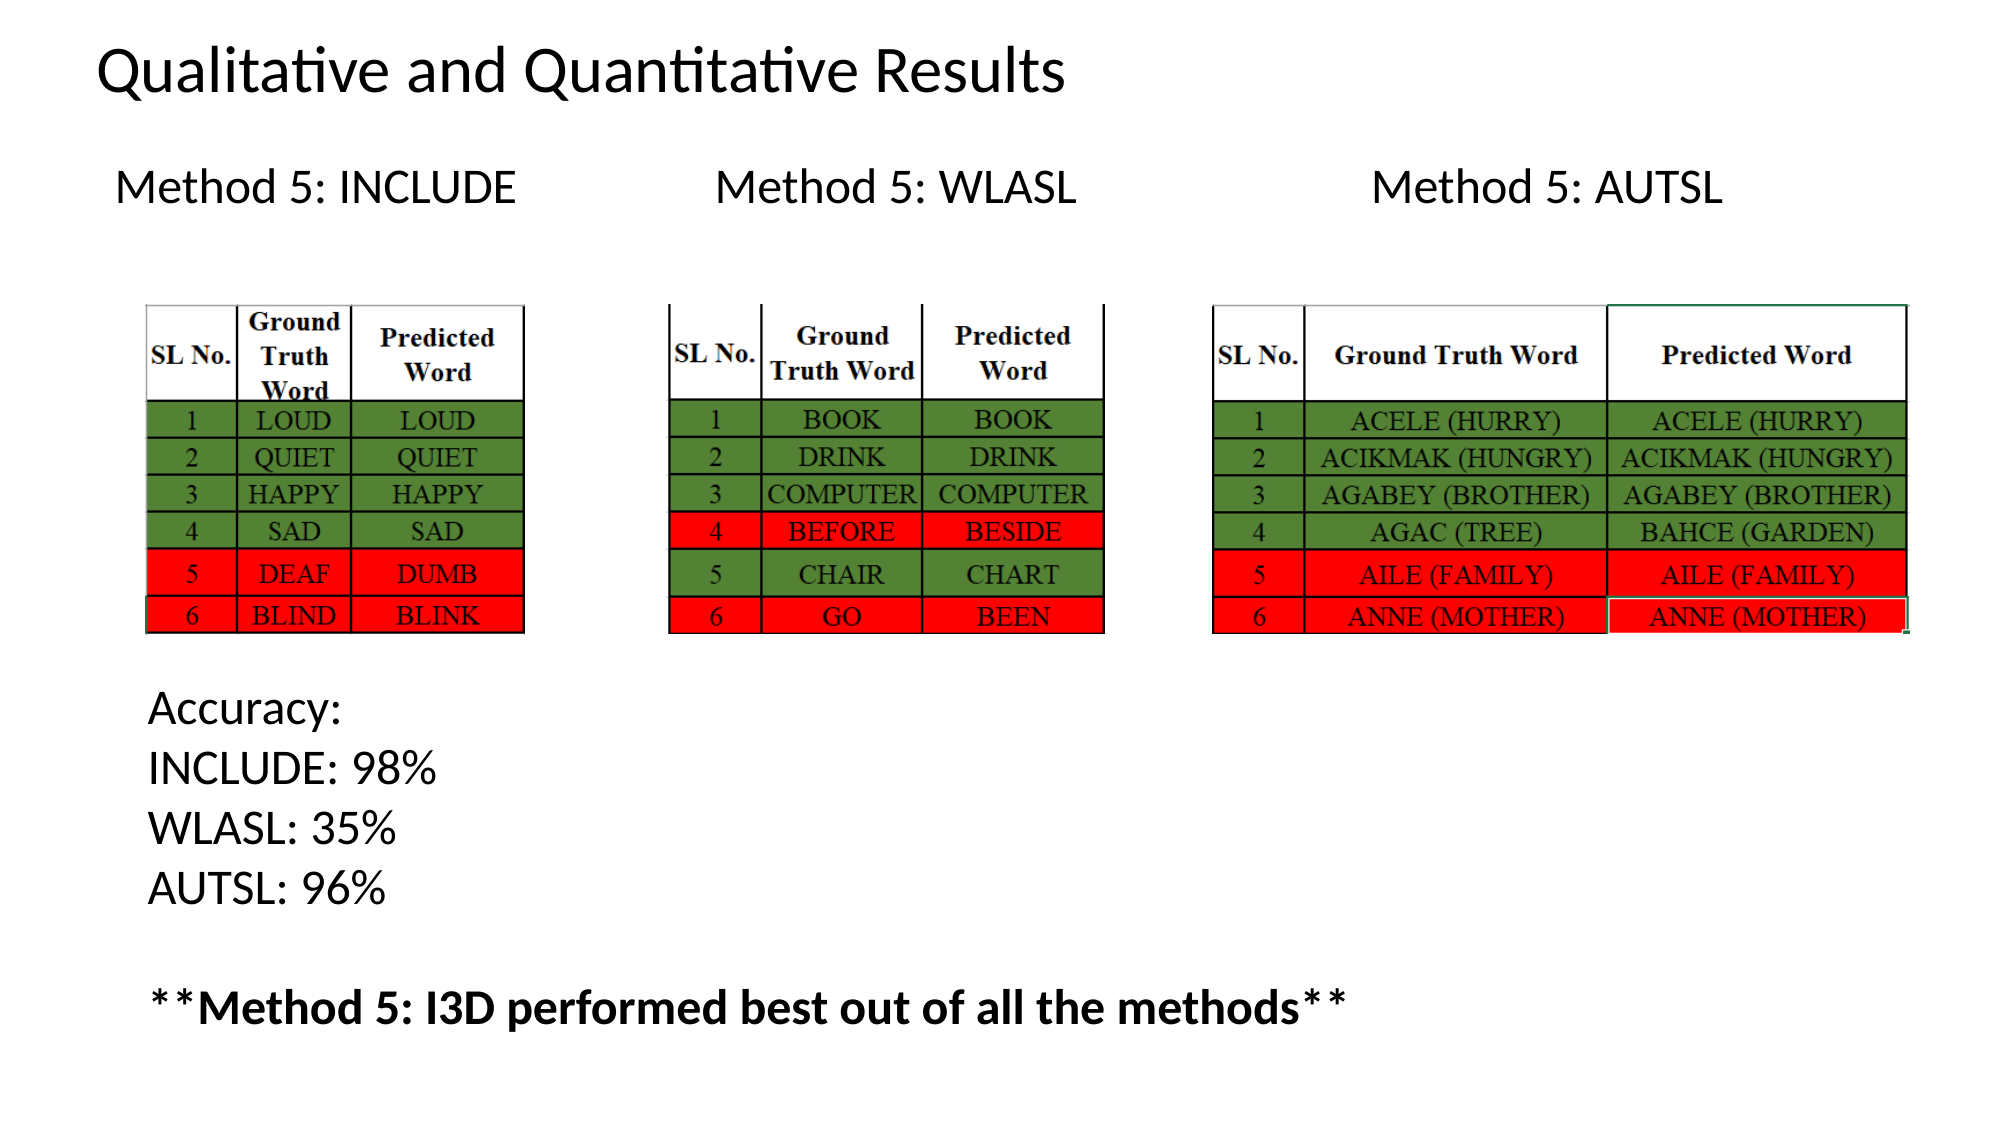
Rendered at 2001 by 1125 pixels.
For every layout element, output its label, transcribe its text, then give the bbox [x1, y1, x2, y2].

picture [666, 304, 1105, 634]
text_box Method 5: INCLUDE Method 5: WLASL Method 5: AUTSL [99, 145, 1769, 401]
picture [1212, 304, 1910, 634]
text_box Accuracy: INCLUDE: 98% WLASL: 35% AUTSL: 96% **Method 5: I3D performed best out of all the methods** [132, 666, 1836, 1102]
picture [145, 304, 525, 635]
text_box Qualitative and Quantitative Results [81, 18, 1405, 114]
